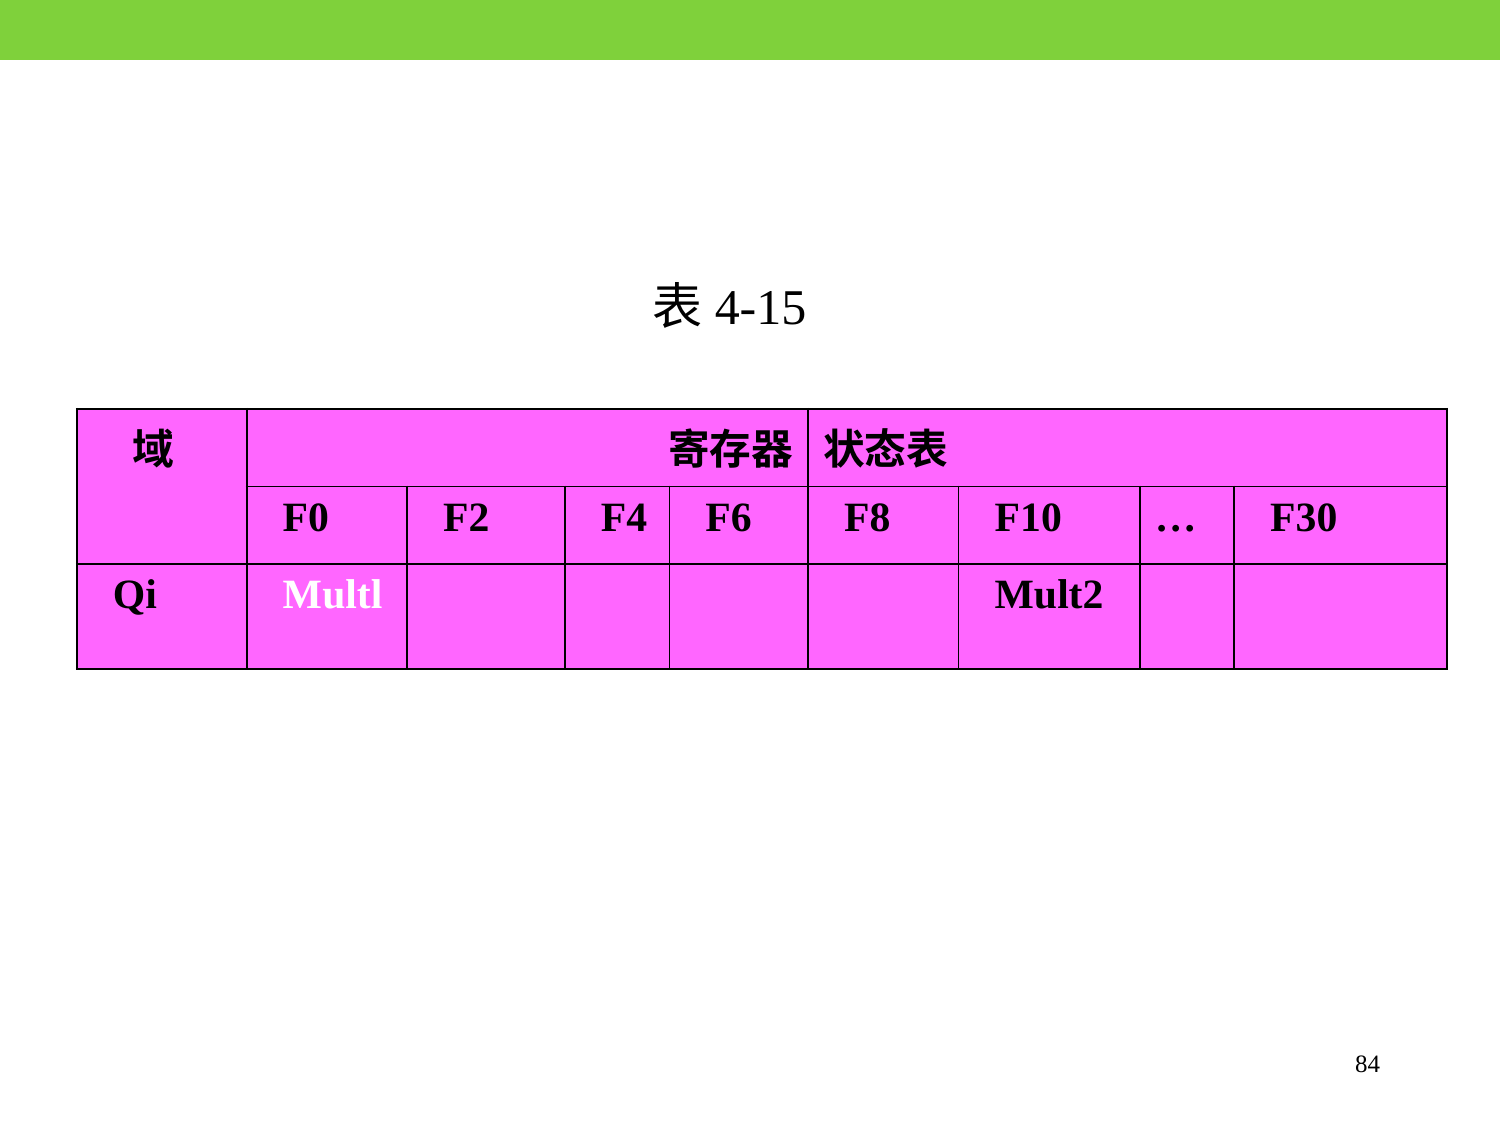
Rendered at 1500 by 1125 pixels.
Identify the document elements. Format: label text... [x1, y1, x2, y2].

table_cell F2 [408, 487, 564, 563]
table_cell F8 [809, 487, 958, 563]
table_header 状态表 [809, 410, 1446, 486]
table_cell Mult2 [959, 565, 1139, 668]
table_cell [408, 565, 564, 668]
table_cell F0 [248, 487, 406, 563]
table_cell … [1141, 487, 1233, 563]
table_header 域 [78, 410, 246, 563]
table_cell [1141, 565, 1233, 668]
table_cell Multl [248, 565, 406, 668]
table_cell Qi [78, 565, 246, 668]
table_cell F6 [670, 487, 807, 563]
table_cell [670, 565, 807, 668]
table_cell [809, 565, 958, 668]
text_box [1074, 1024, 1388, 1100]
table_cell F4 [566, 487, 669, 563]
table_cell F10 [959, 487, 1139, 563]
table_cell [566, 565, 669, 668]
table_cell [1235, 565, 1446, 668]
table_header 寄存器 [248, 410, 807, 486]
table_cell F30 [1235, 487, 1446, 563]
text_box 表4-15 [637, 267, 822, 342]
